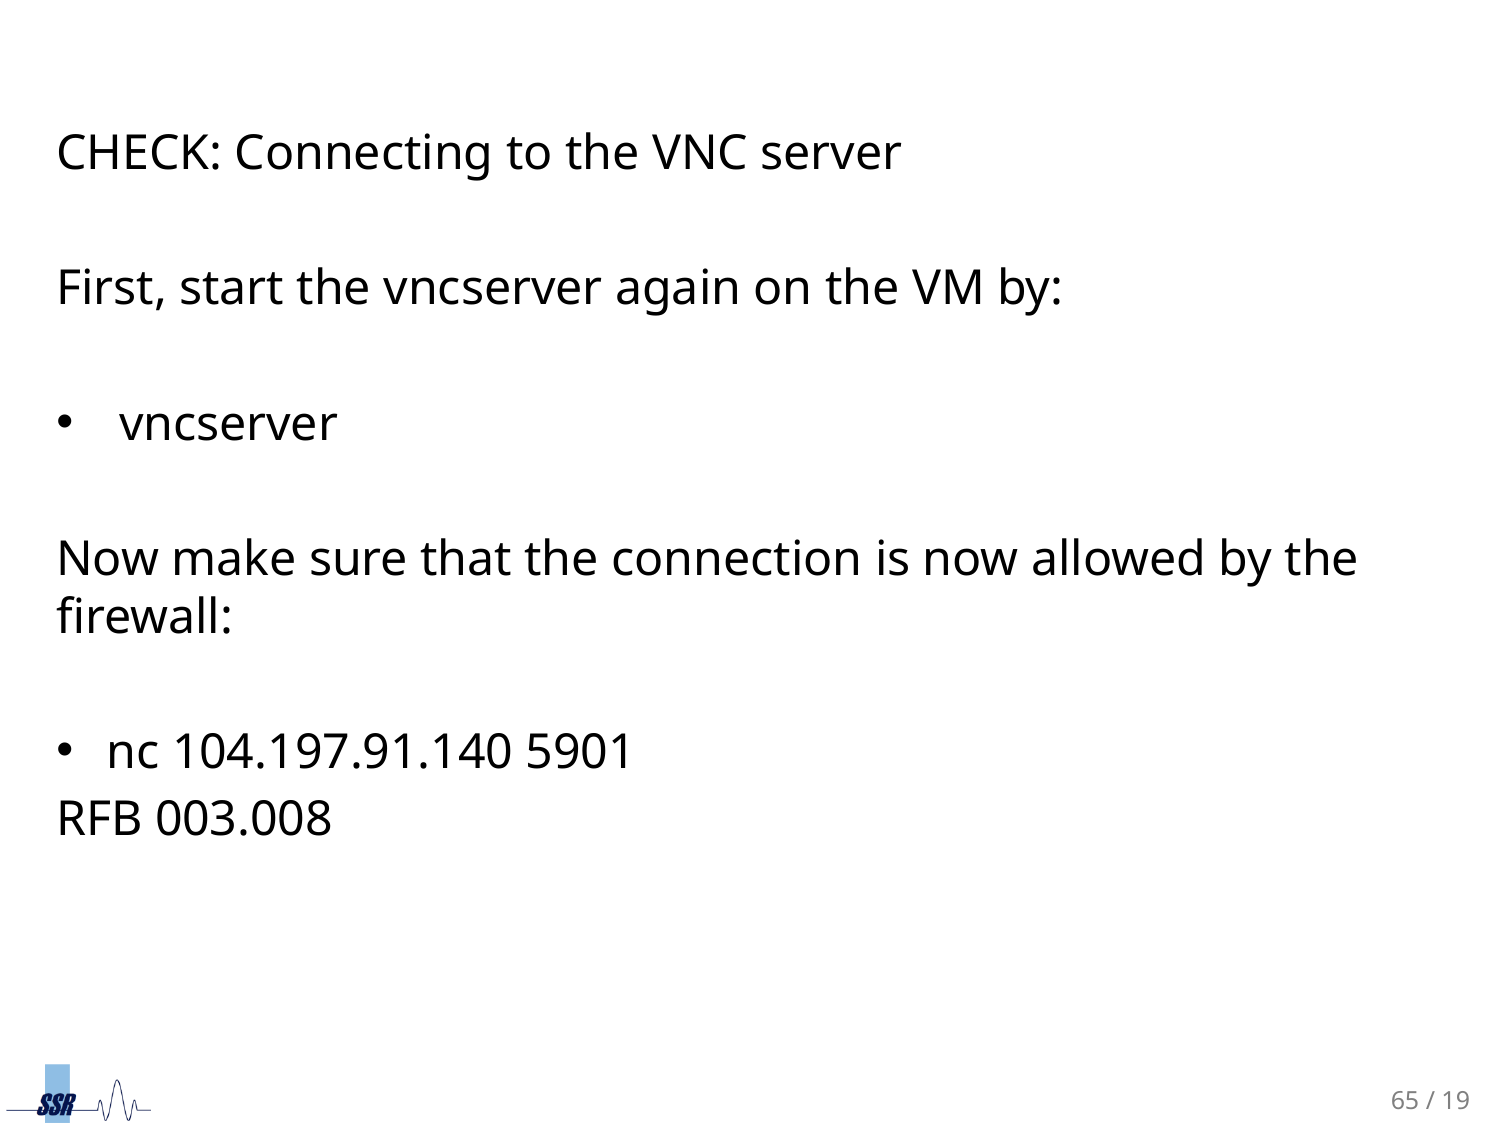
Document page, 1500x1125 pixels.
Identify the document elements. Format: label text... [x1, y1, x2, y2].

list CHECK: Connecting to the VNC server First, start the vncserver again on the VM by: vncserver Now make sure that the connection is now allowed by the firewall: nc 104.197.91.140 5901 RFB 003.008 [41, 113, 1392, 857]
picture [1, 1062, 151, 1125]
